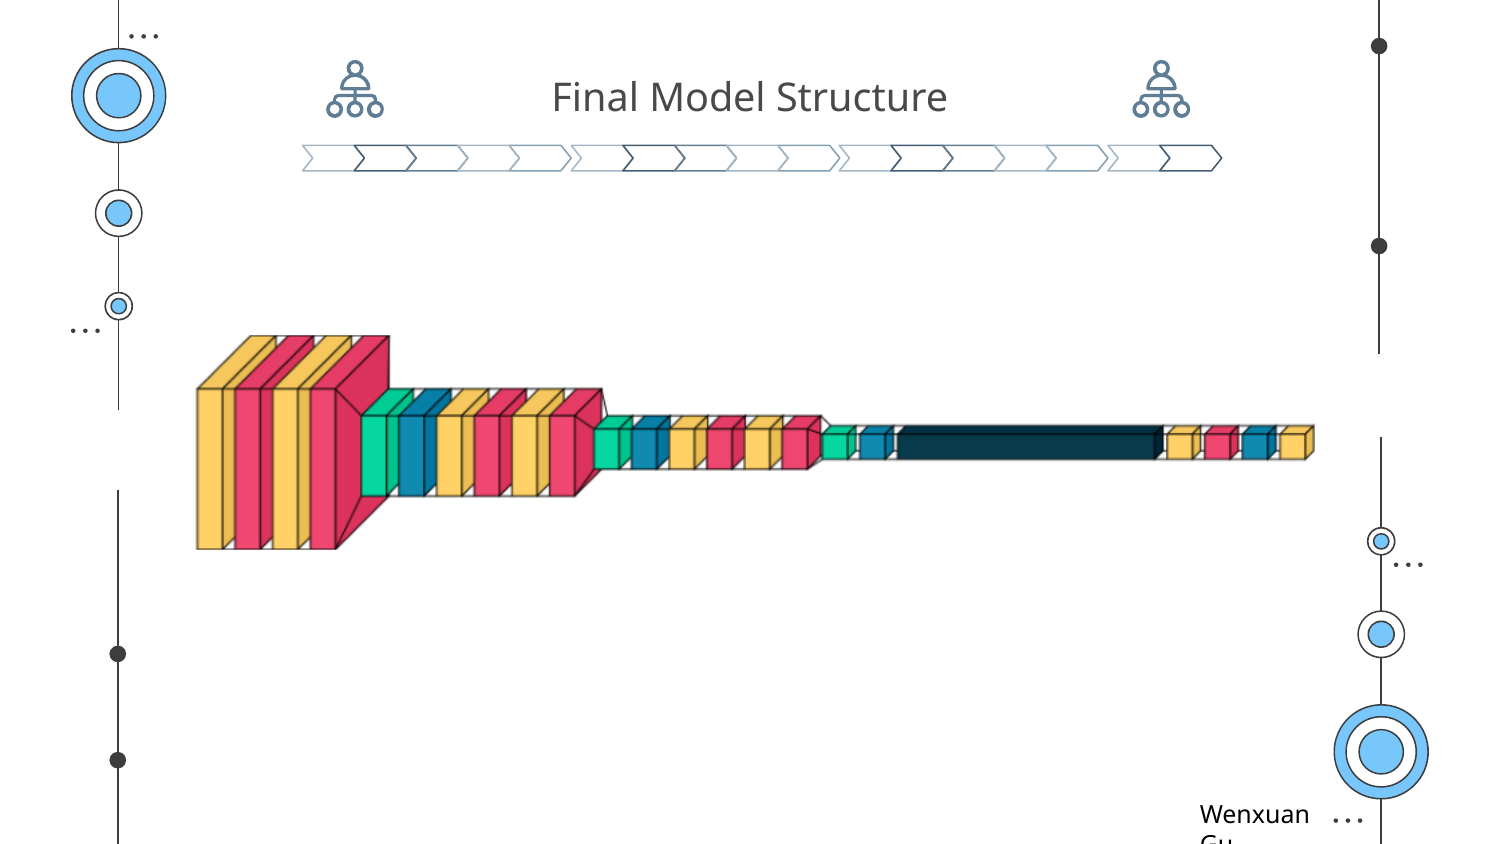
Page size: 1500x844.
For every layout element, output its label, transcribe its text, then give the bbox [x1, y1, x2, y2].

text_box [570, 145, 836, 171]
text_box [326, 59, 384, 118]
picture [176, 330, 1324, 559]
title Final Model Structure [299, 56, 1201, 146]
text_box [1132, 59, 1191, 118]
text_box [1107, 145, 1222, 171]
text_box Wenxuan Gu [1184, 783, 1348, 844]
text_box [838, 145, 1105, 171]
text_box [302, 145, 568, 171]
